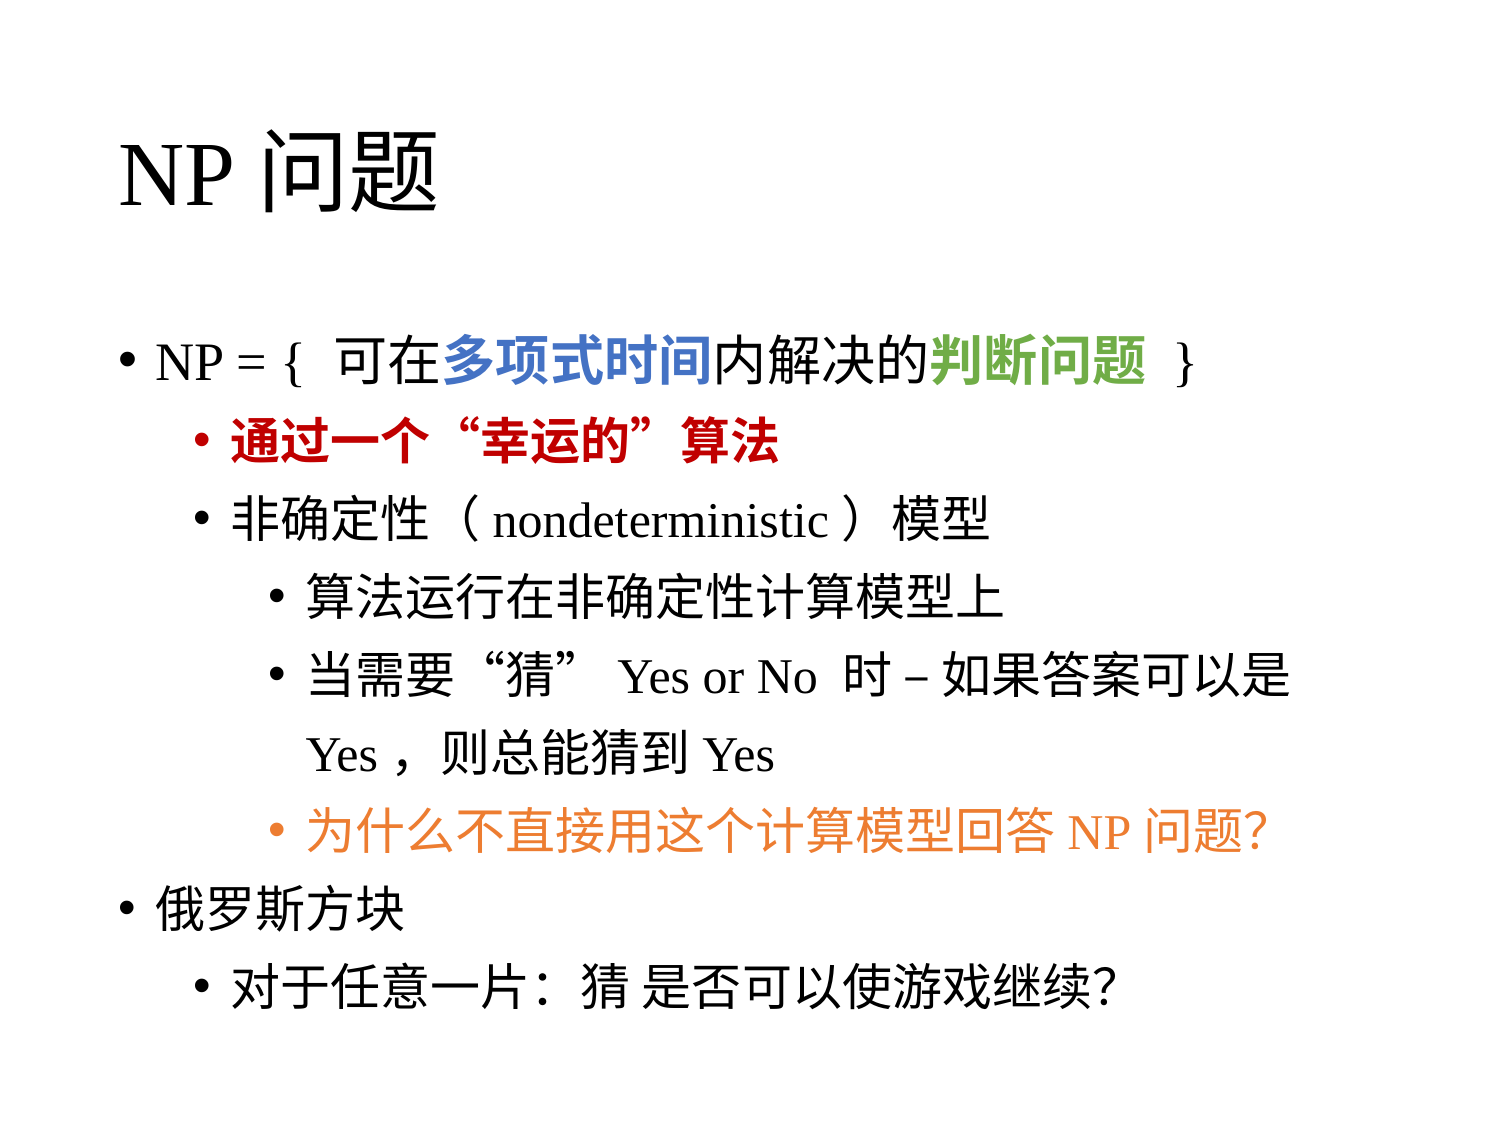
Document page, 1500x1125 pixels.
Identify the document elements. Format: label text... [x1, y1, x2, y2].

title NP问题 [103, 59, 1397, 278]
